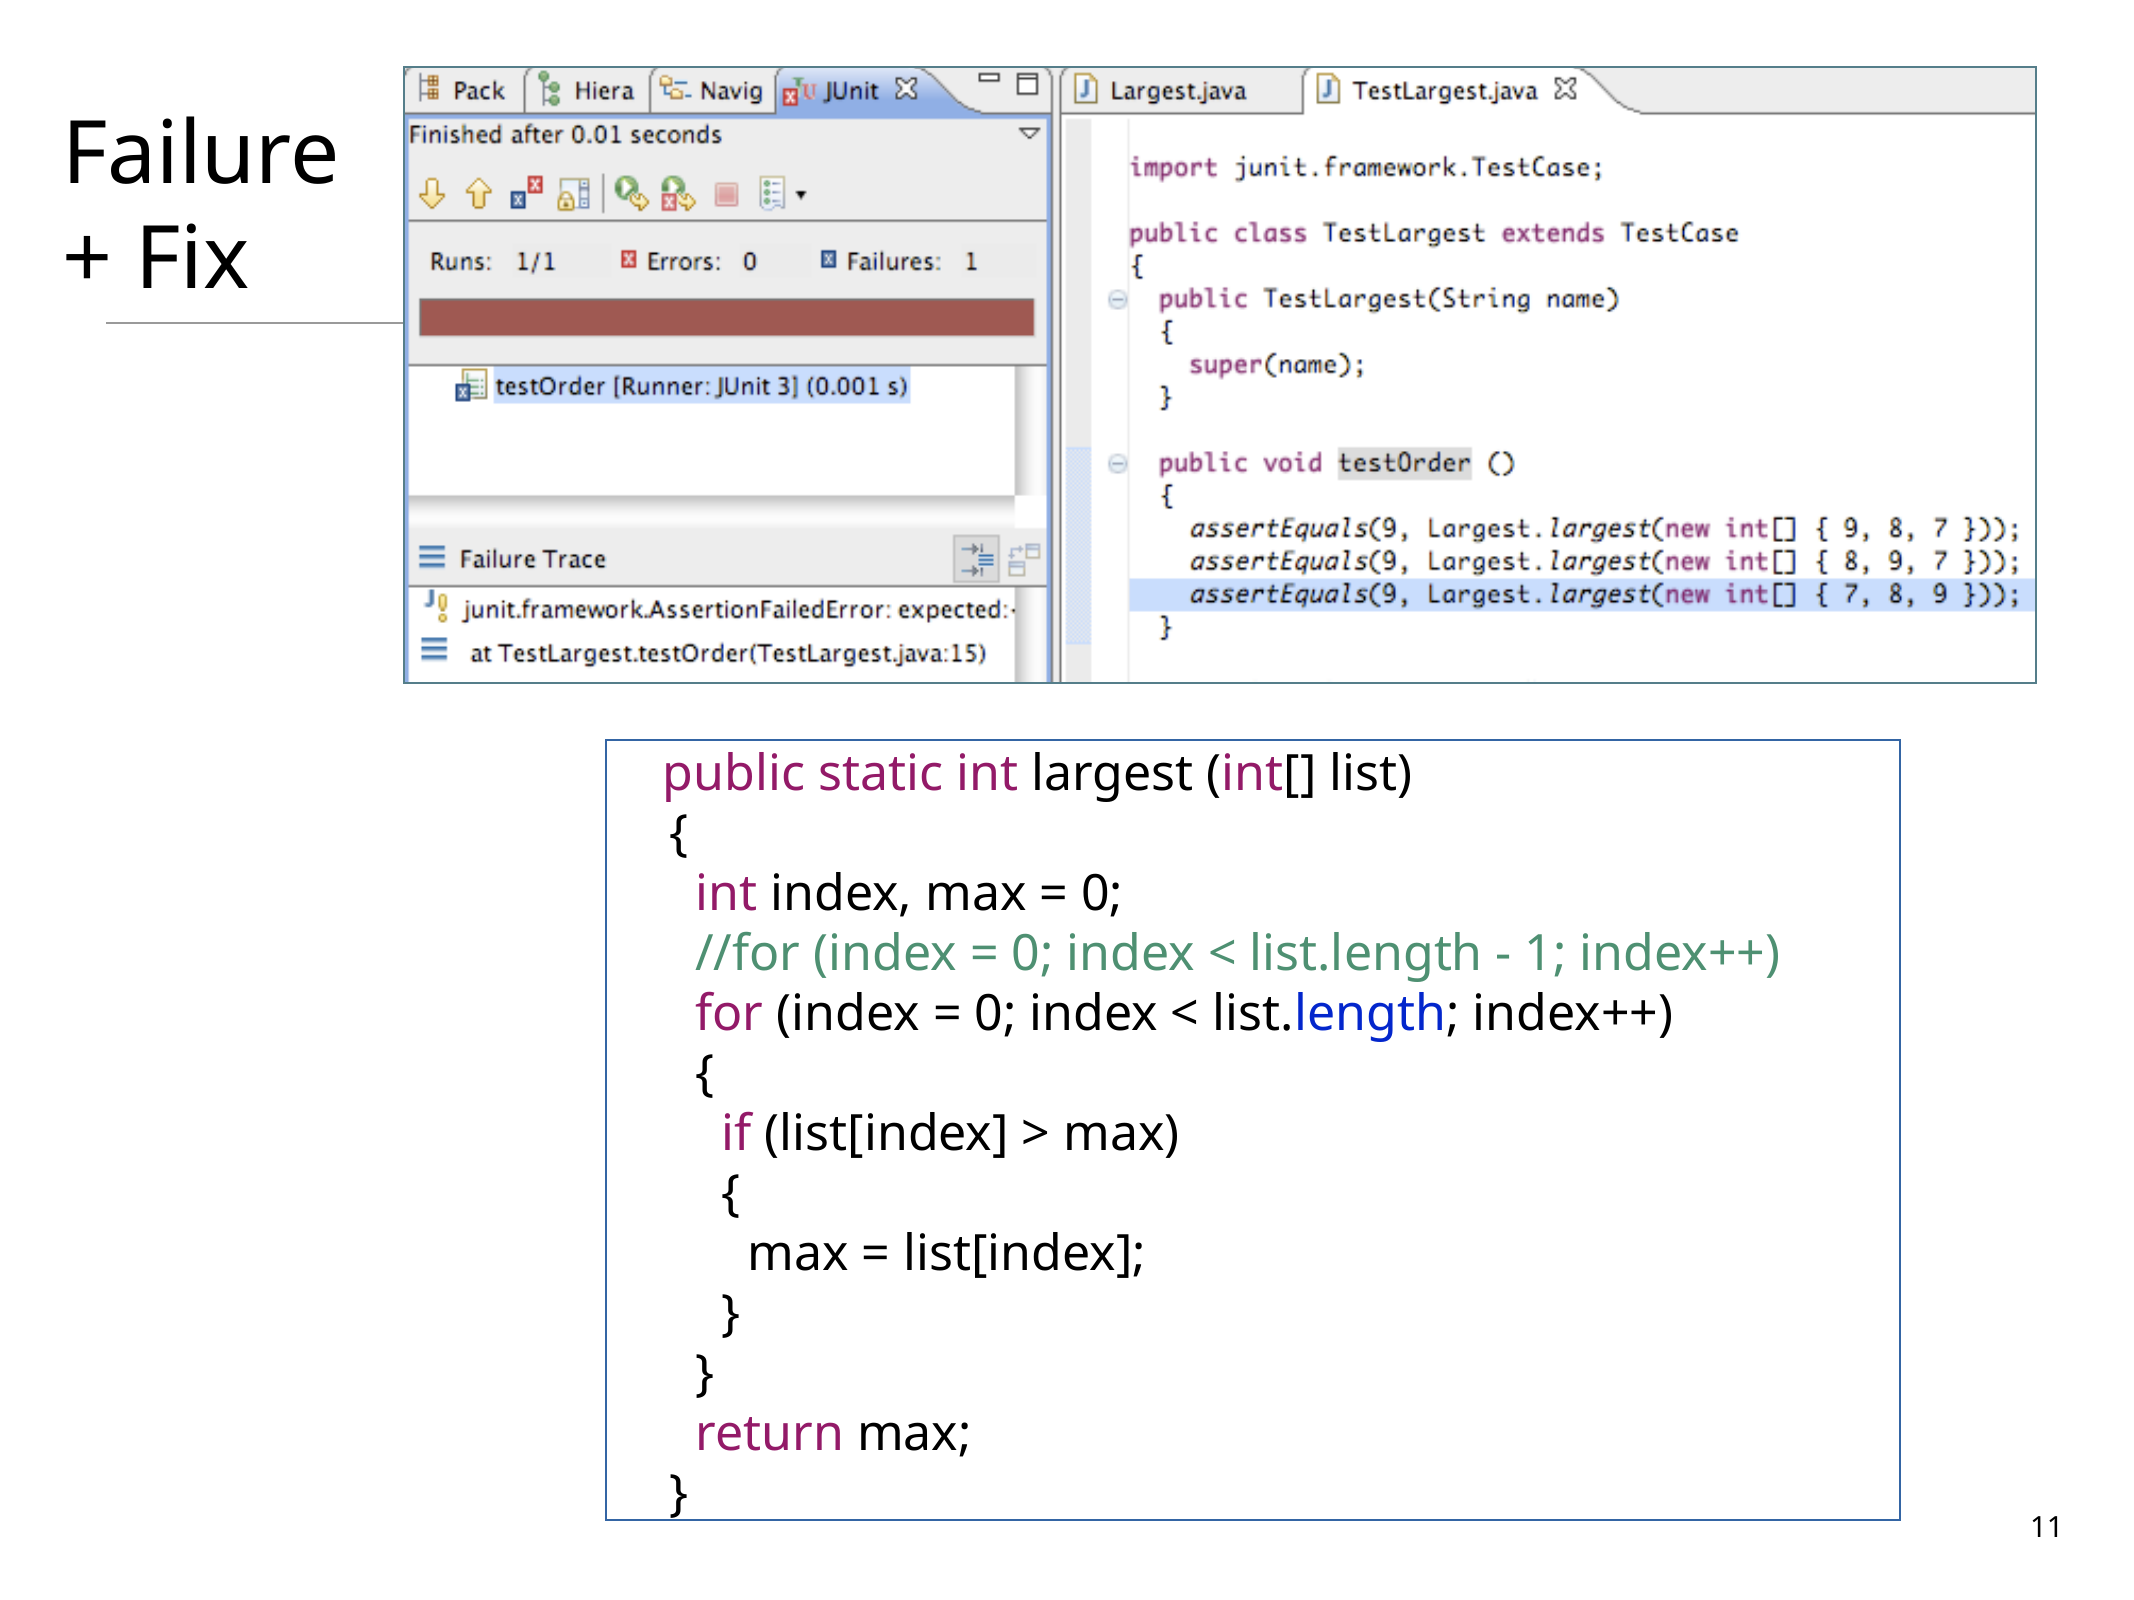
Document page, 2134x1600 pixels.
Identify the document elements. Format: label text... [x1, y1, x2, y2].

text_box public static int largest (int[] list) { int index, max = 0; //for (index = 0; index < list.length - 1; index++) for (index = 0; index < list.length; index++) { if (list[index] > max) { max = list[index]; } } return max; } [605, 740, 1900, 1521]
slide_number 11 [2011, 1507, 2065, 1559]
title Failure + Fix [61, 76, 388, 307]
picture [404, 67, 2036, 683]
